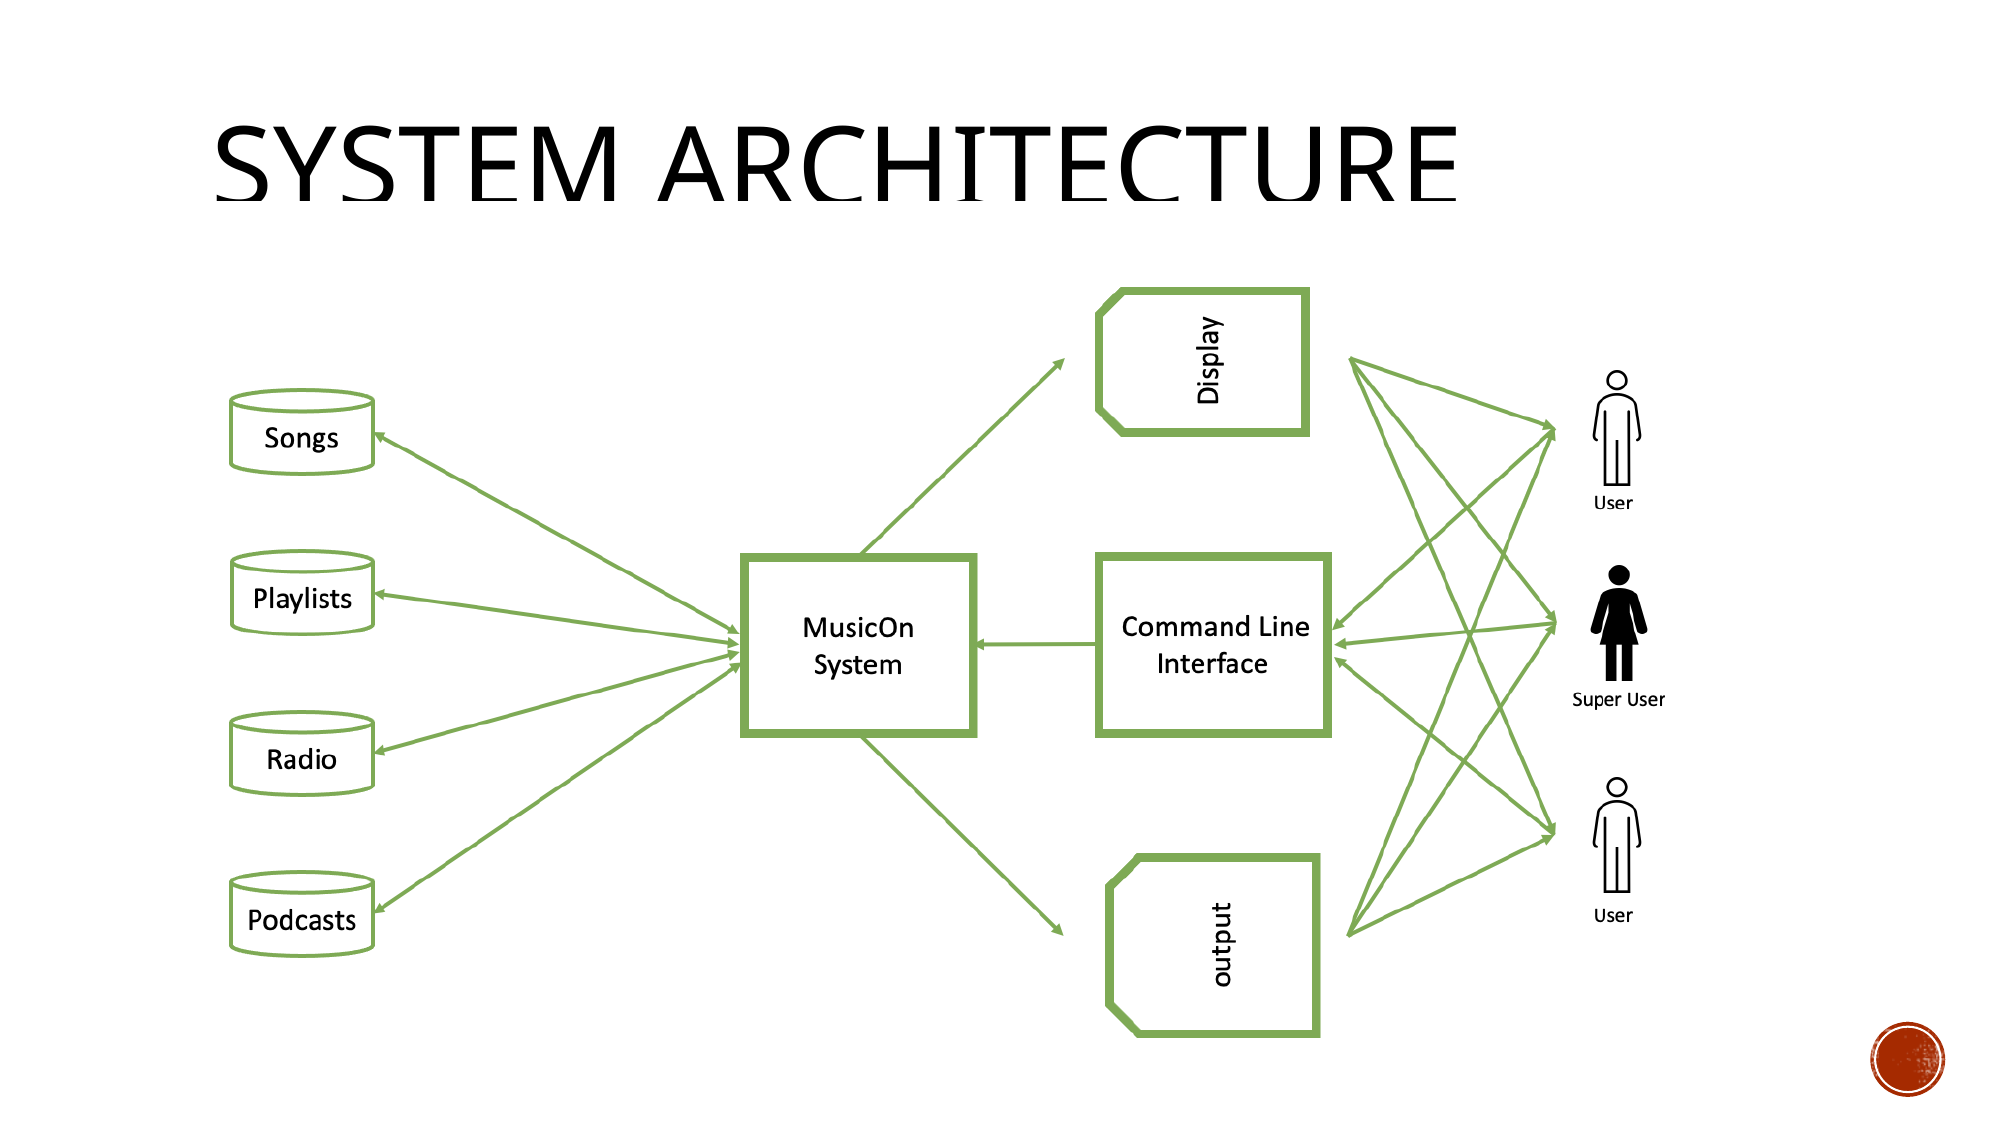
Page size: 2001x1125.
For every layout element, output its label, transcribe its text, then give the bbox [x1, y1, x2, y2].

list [201, 205, 1690, 1122]
title System Architecture [196, 79, 1826, 263]
